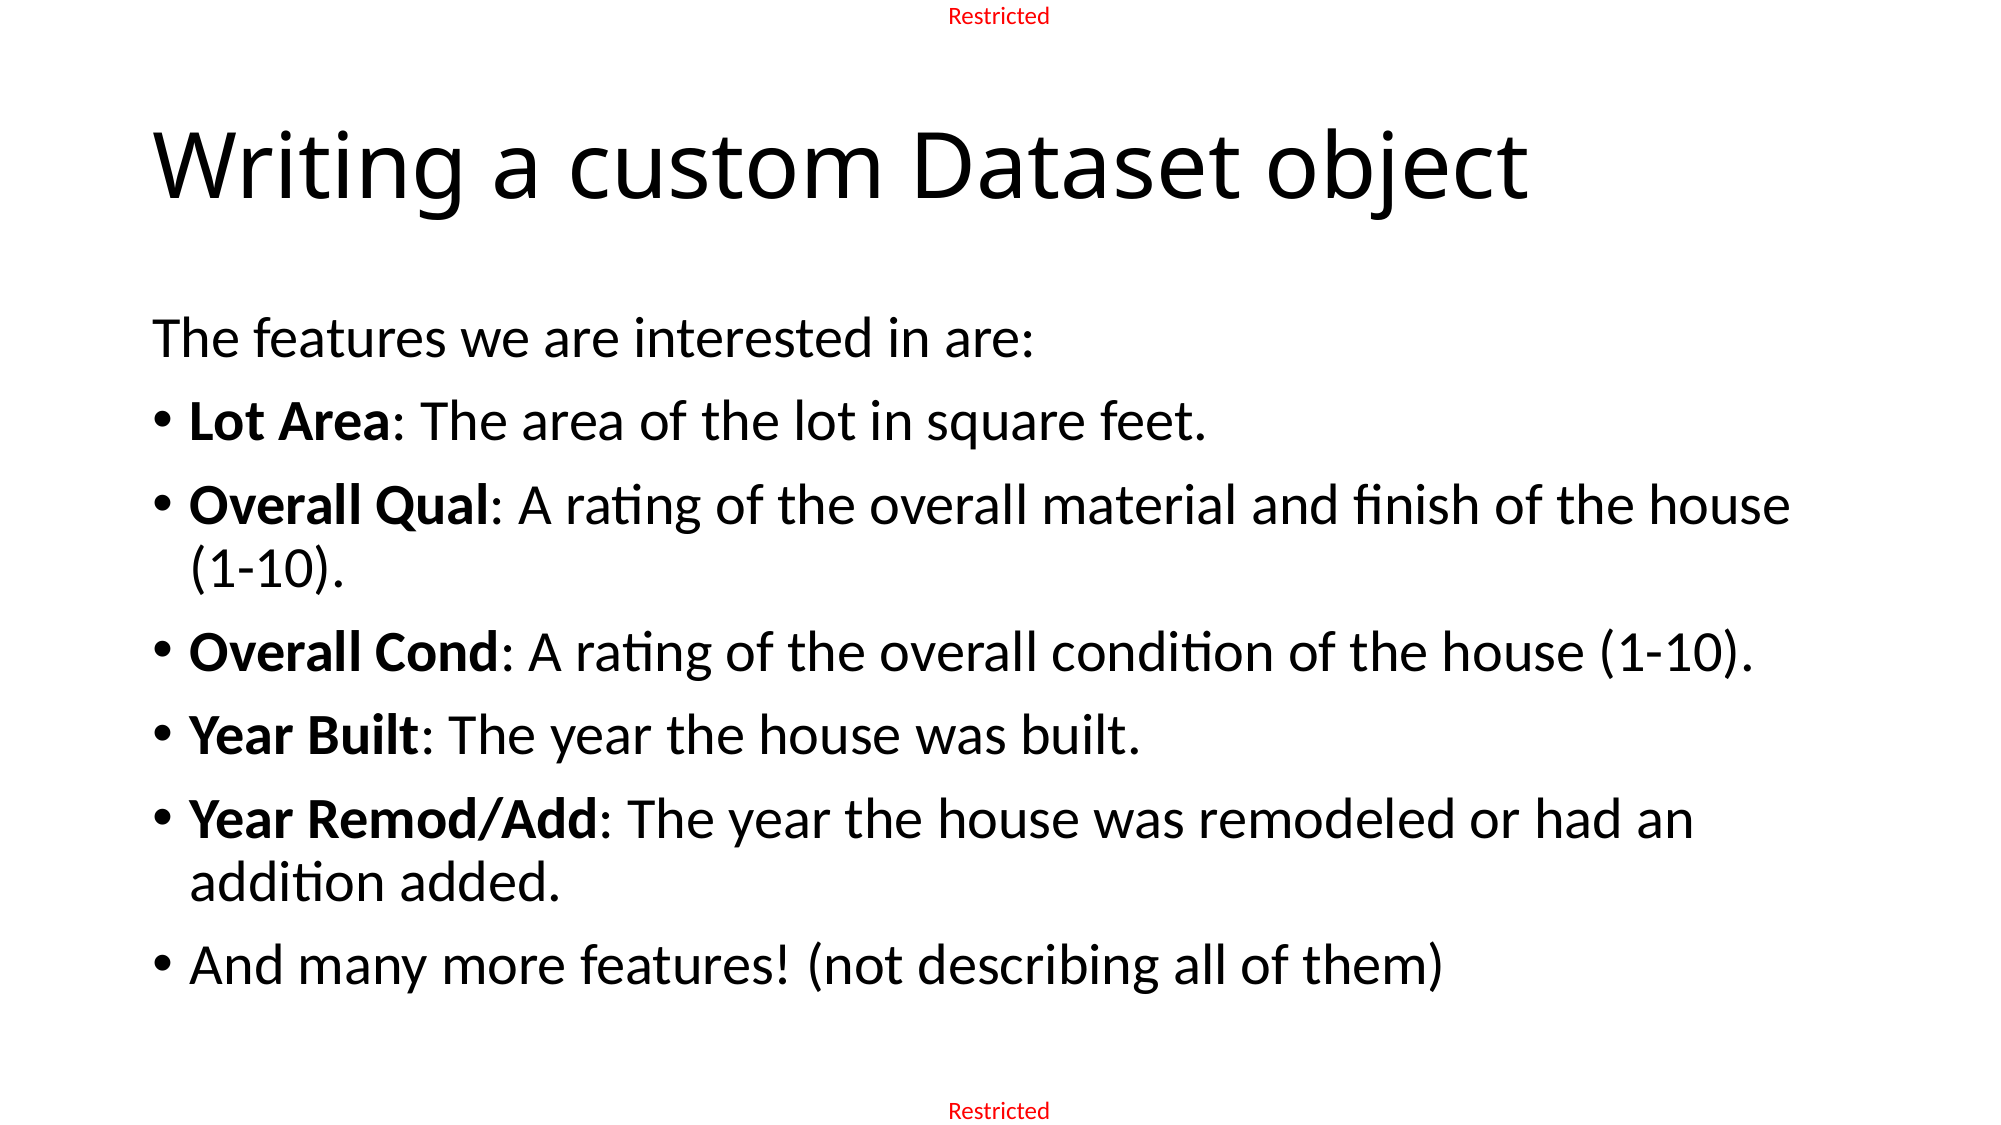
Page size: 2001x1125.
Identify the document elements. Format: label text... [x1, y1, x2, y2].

title Writing a custom Dataset object [137, 59, 1863, 278]
list The features we are interested in are: Lot Area: The area of the lot in square feet. Overall Qual: A rating of the overall material and finish of the house (1-10). Overall Cond: A rating of the overall condition of the house (1-10). Year Built: The year the house was built. Year Remod/Add: The year the house was remodeled or had an addition added. And many more features! (not describing all of them) [137, 299, 1863, 1014]
